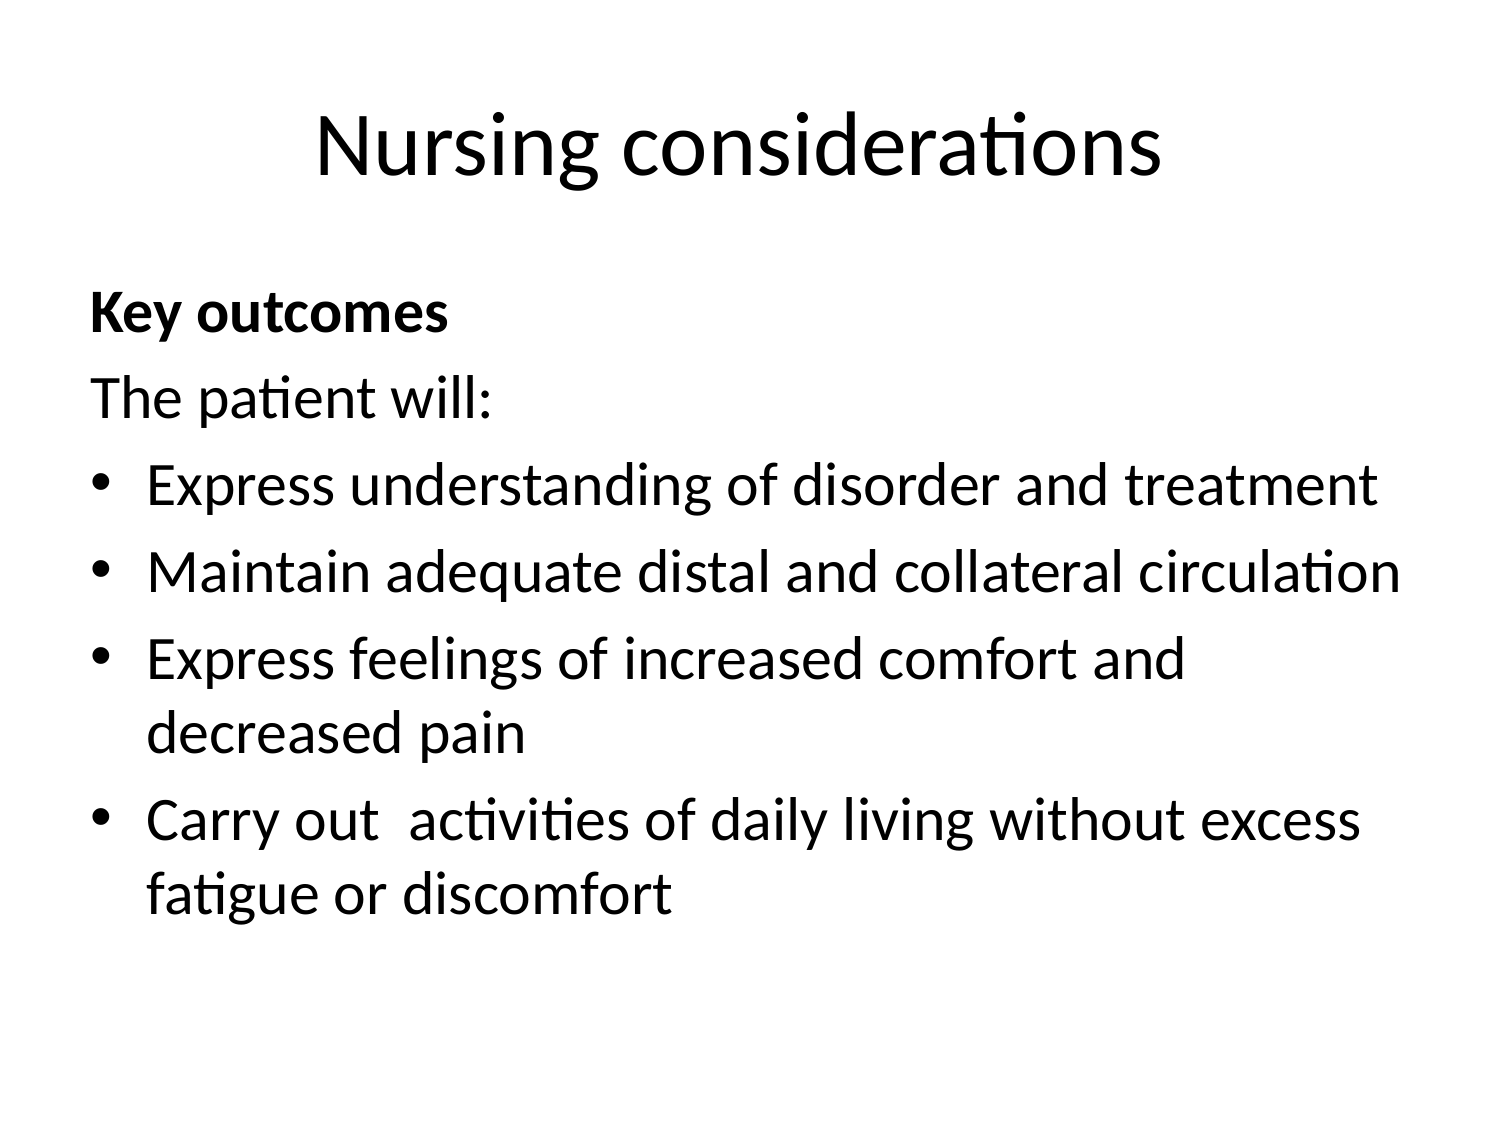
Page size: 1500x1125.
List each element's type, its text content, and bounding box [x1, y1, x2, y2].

title Nursing considerations [75, 45, 1425, 233]
list Key outcomes The patient will: Express understanding of disorder and treatment Maintain adequate distal and collateral circulation Express feelings of increased comfort and decreased pain Carry out activities of daily living without excess fatigue or discomfort [75, 262, 1425, 1005]
